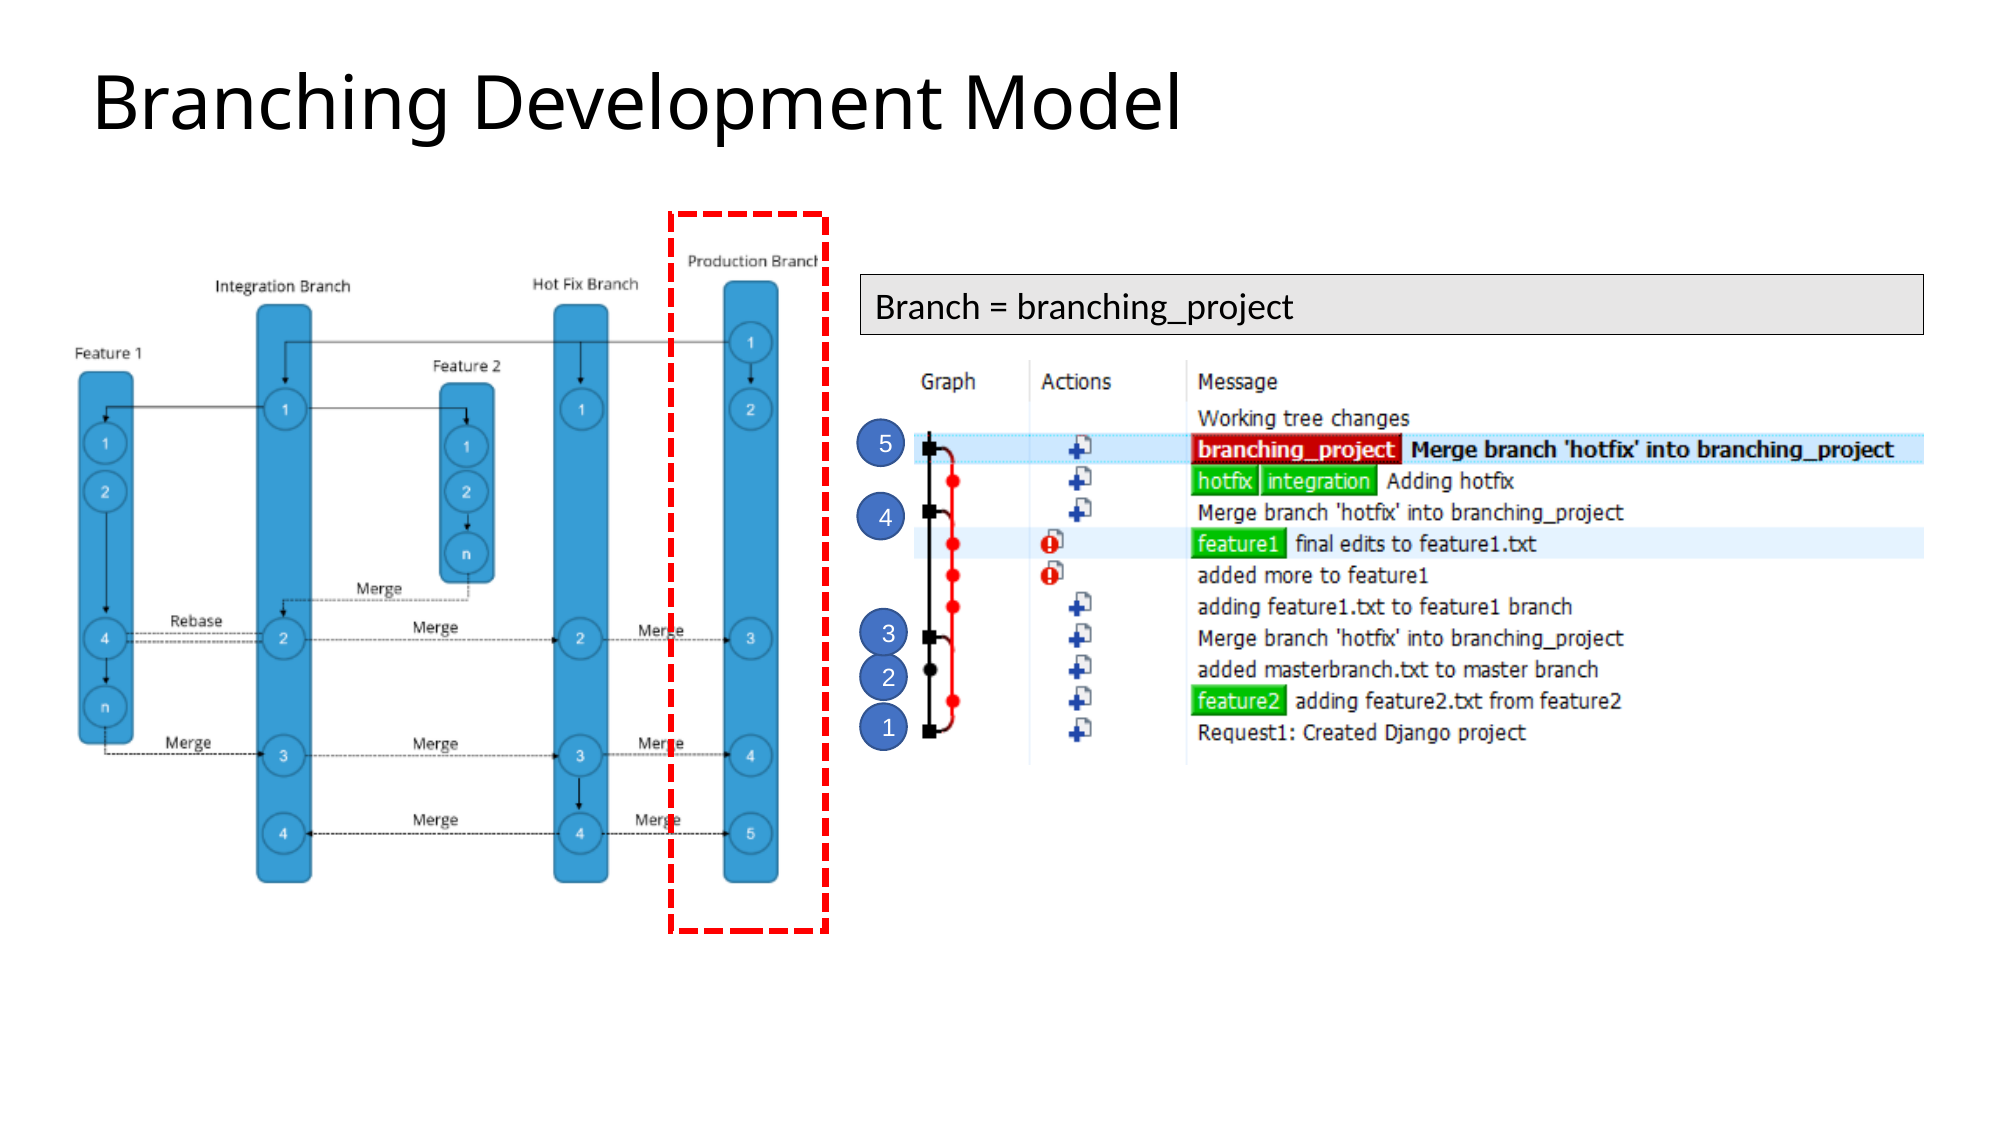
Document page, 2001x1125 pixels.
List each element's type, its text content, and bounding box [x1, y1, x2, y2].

text_box 2 [859, 654, 908, 702]
text_box 1 [859, 702, 908, 751]
text_box [670, 213, 826, 932]
picture [34, 226, 818, 899]
text_box 3 [859, 607, 908, 657]
text_box Branch = branching_project [860, 274, 1924, 335]
picture [914, 360, 1924, 765]
text_box 5 [856, 418, 905, 468]
text_box 4 [856, 491, 905, 541]
title Branching Development Model [76, 0, 1890, 214]
